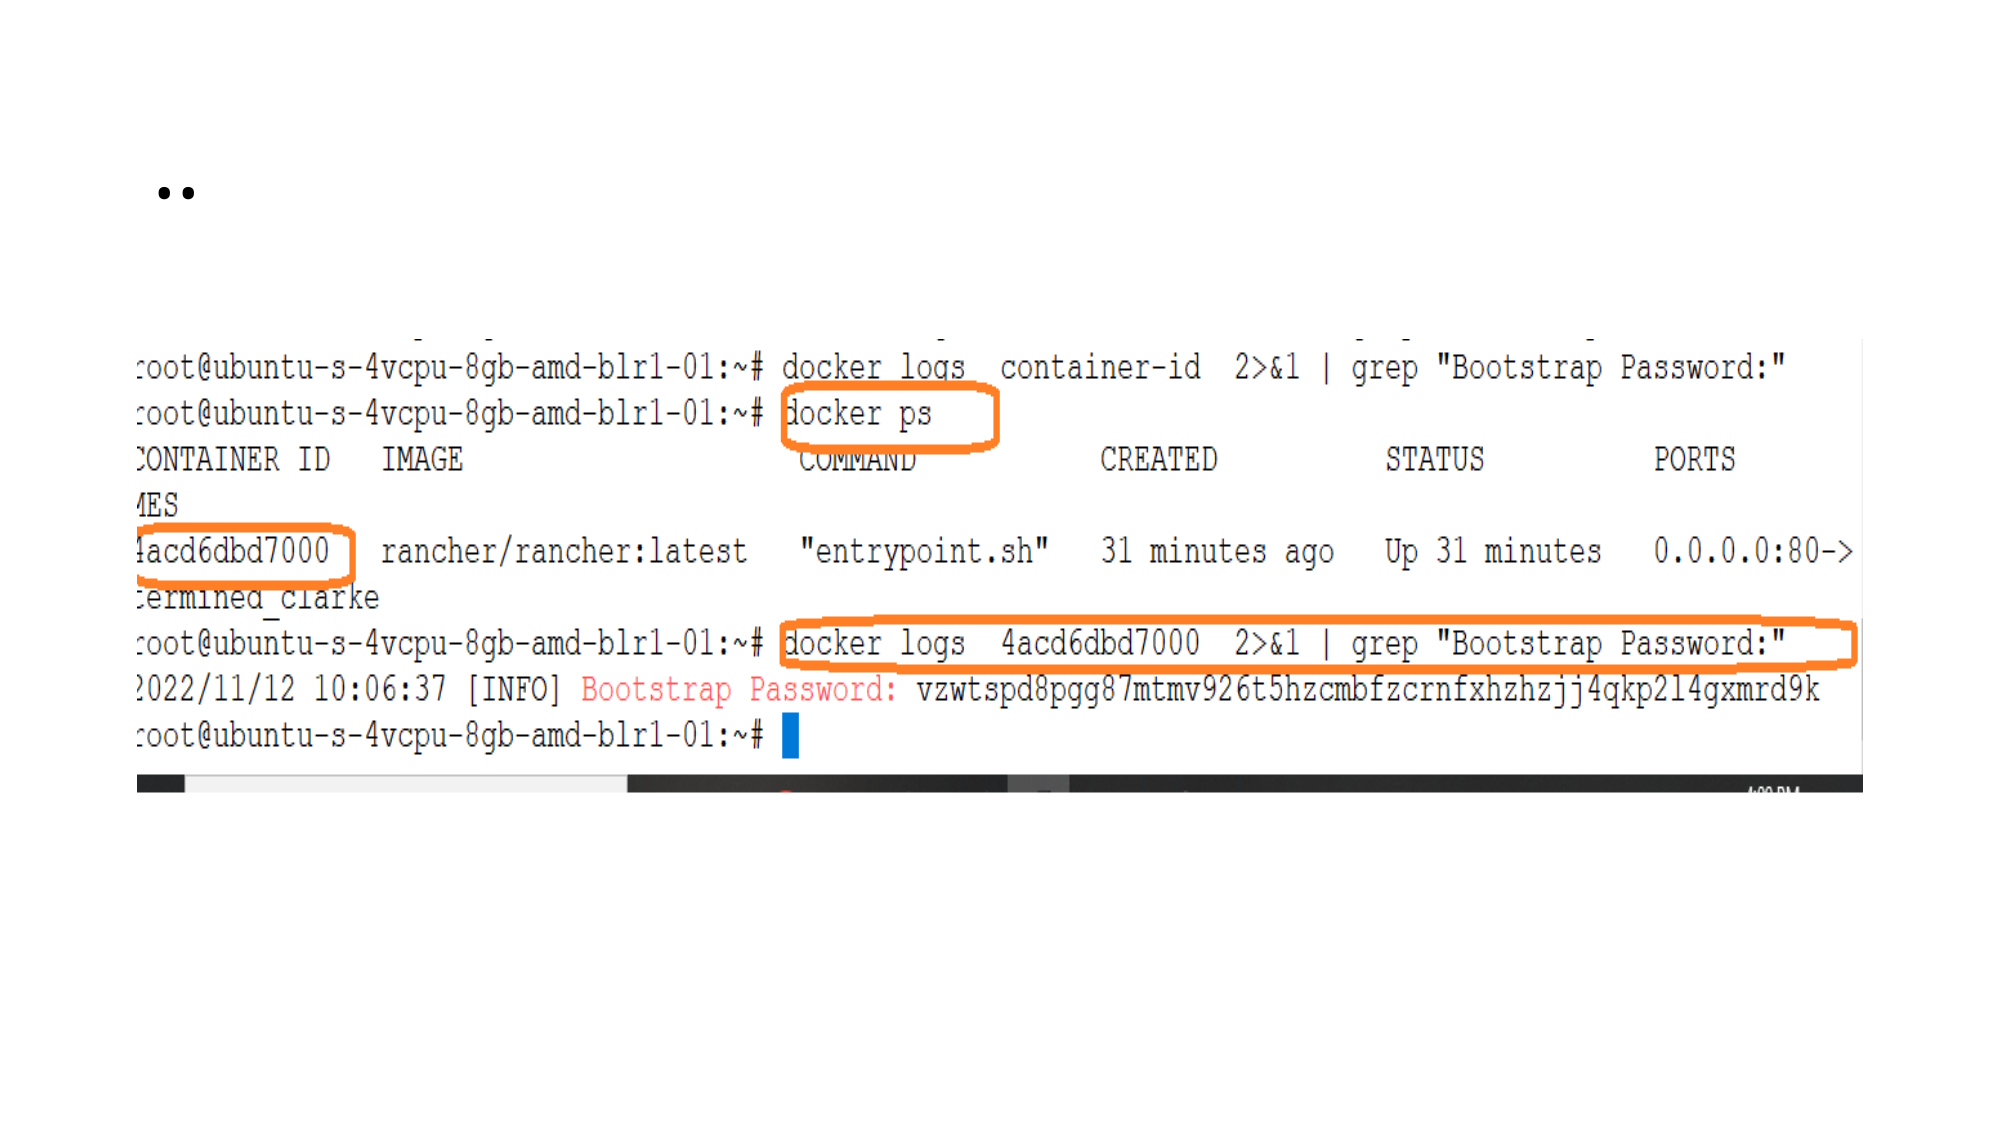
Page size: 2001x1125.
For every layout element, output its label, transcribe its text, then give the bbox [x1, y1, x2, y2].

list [137, 339, 1863, 808]
title .. [137, 59, 1863, 278]
